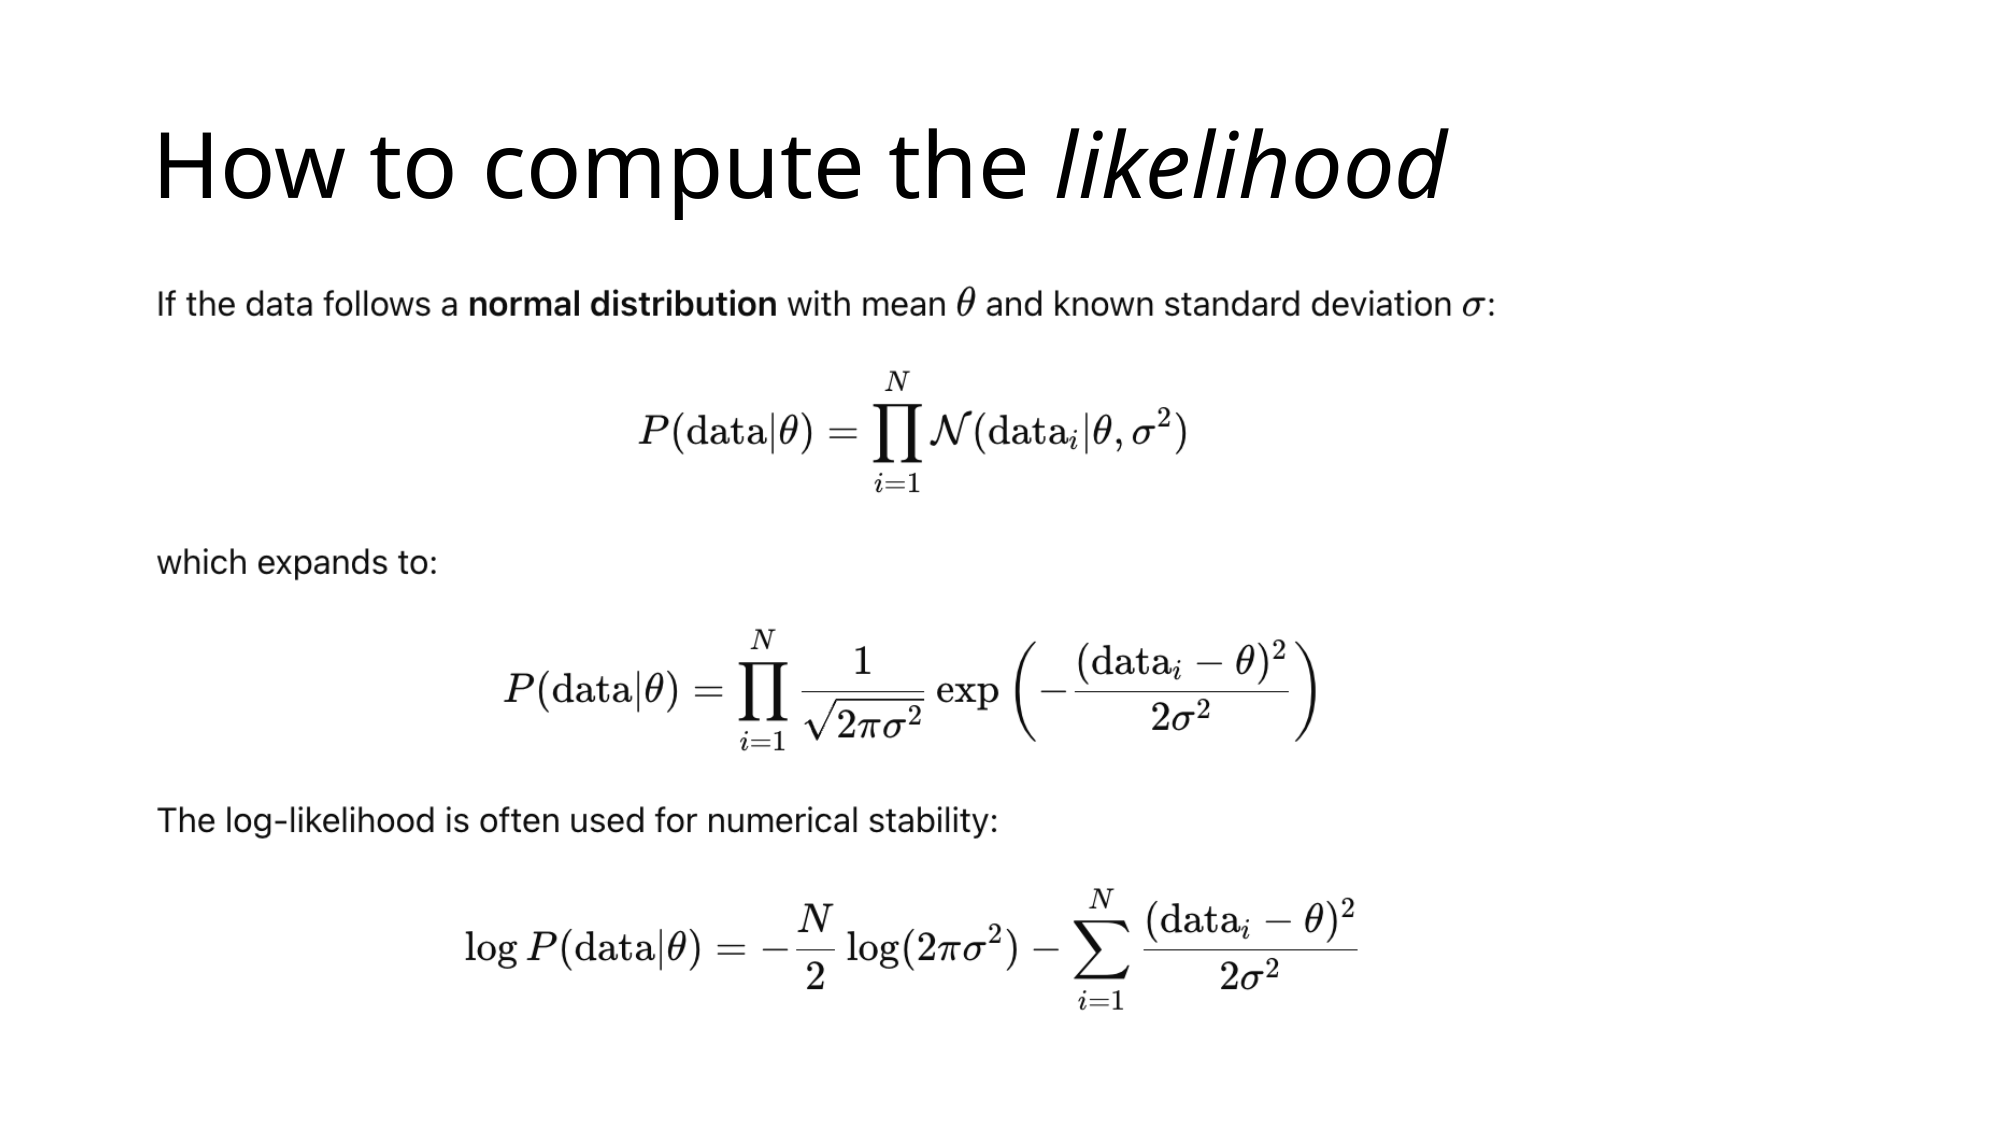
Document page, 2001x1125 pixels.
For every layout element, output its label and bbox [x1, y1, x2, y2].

picture [136, 276, 1521, 1016]
